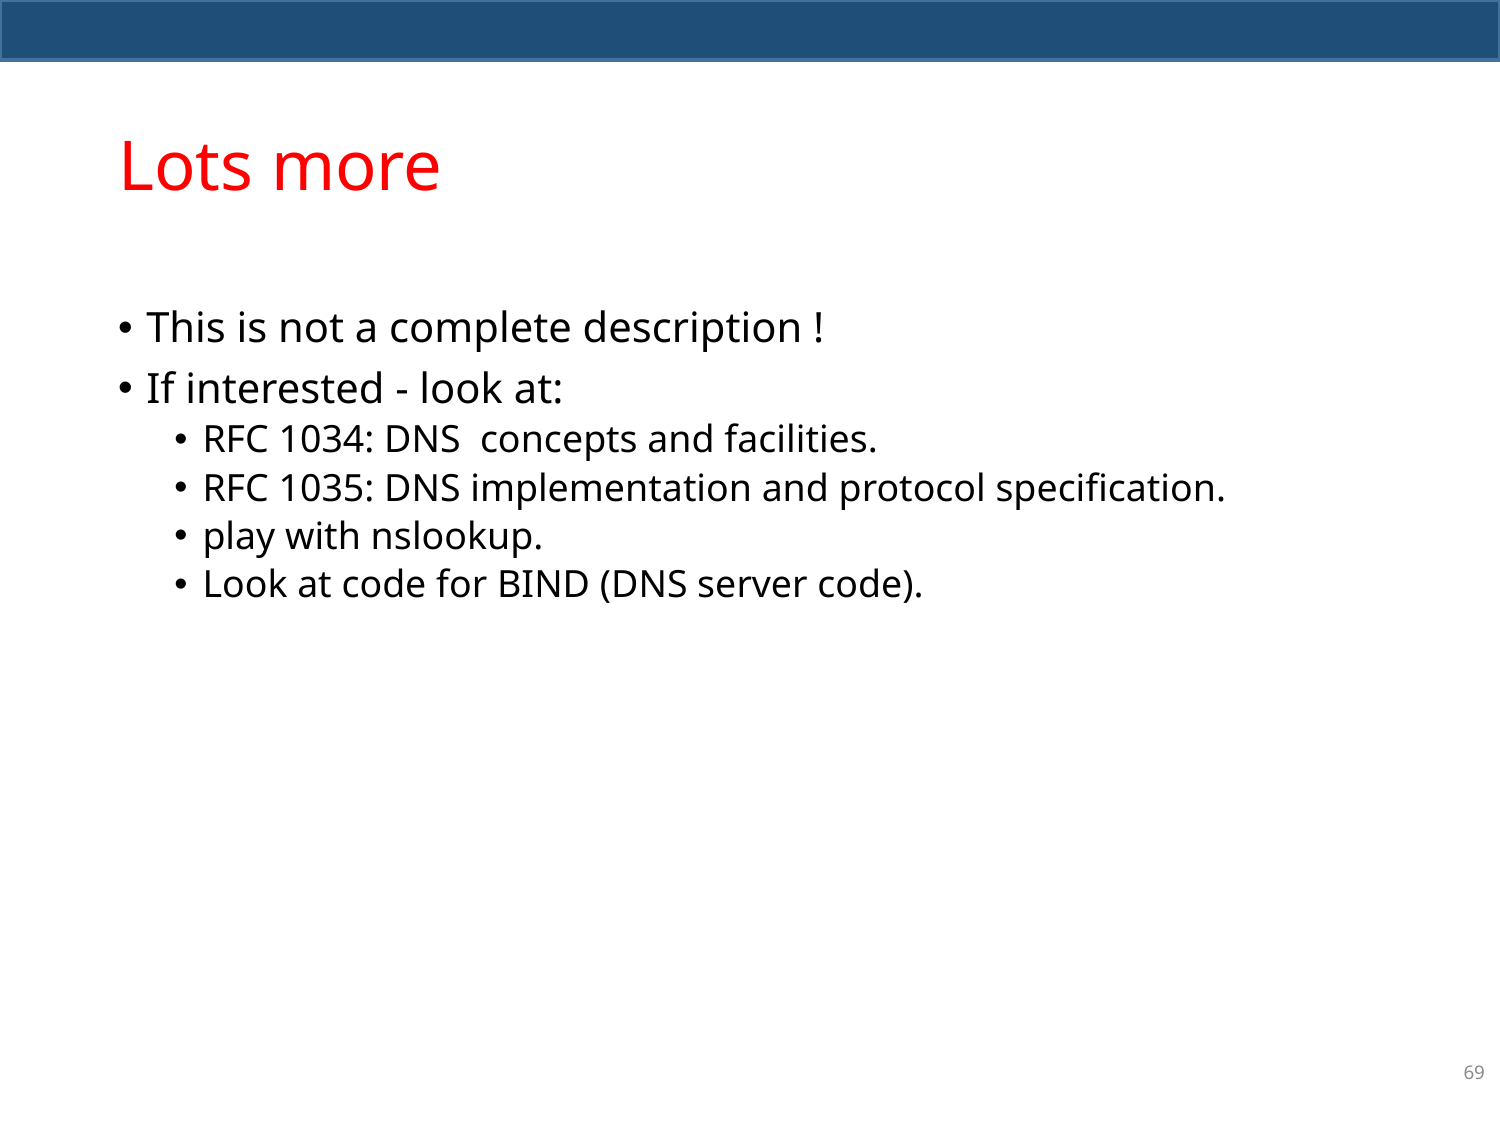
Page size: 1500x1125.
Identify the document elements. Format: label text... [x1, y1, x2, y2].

list This is not a complete description ! If interested - look at: RFC 1034: DNS concepts and facilities. RFC 1035: DNS implementation and protocol specification. play with nslookup. Look at code for BIND (DNS server code). [103, 299, 1397, 1014]
slide_number 69 [1425, 1034, 1500, 1113]
title Lots more [103, 59, 1397, 278]
